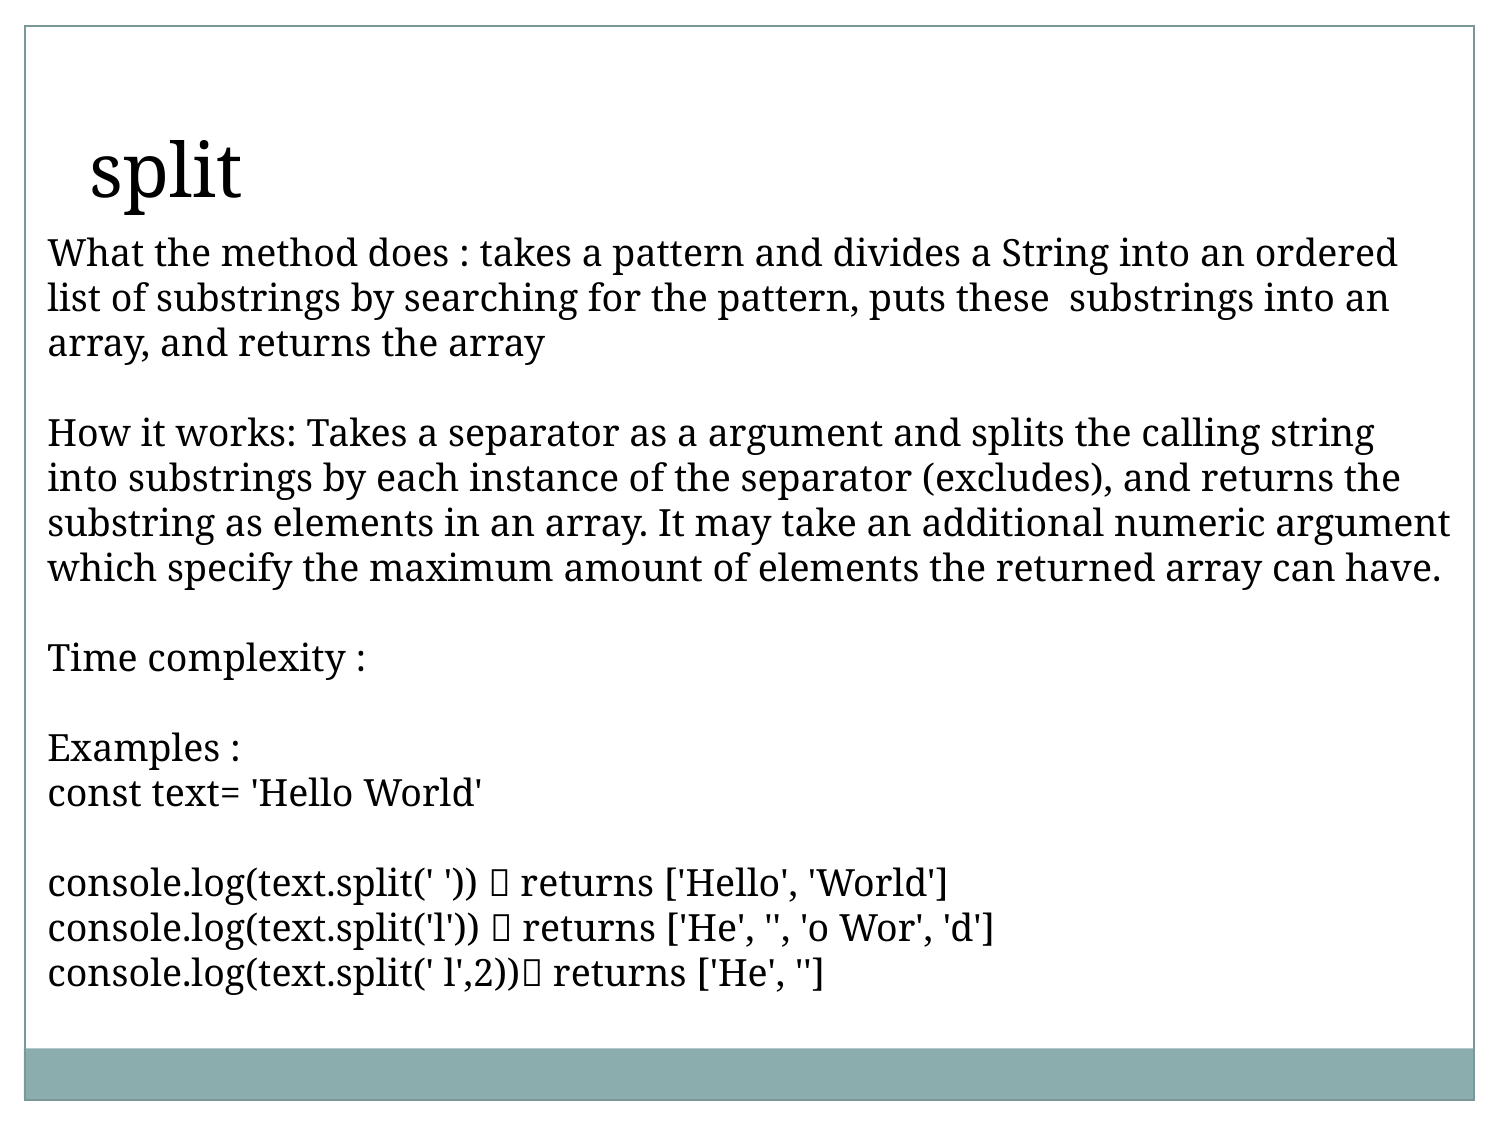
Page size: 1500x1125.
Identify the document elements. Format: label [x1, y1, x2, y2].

text_box [78, 115, 1422, 1010]
